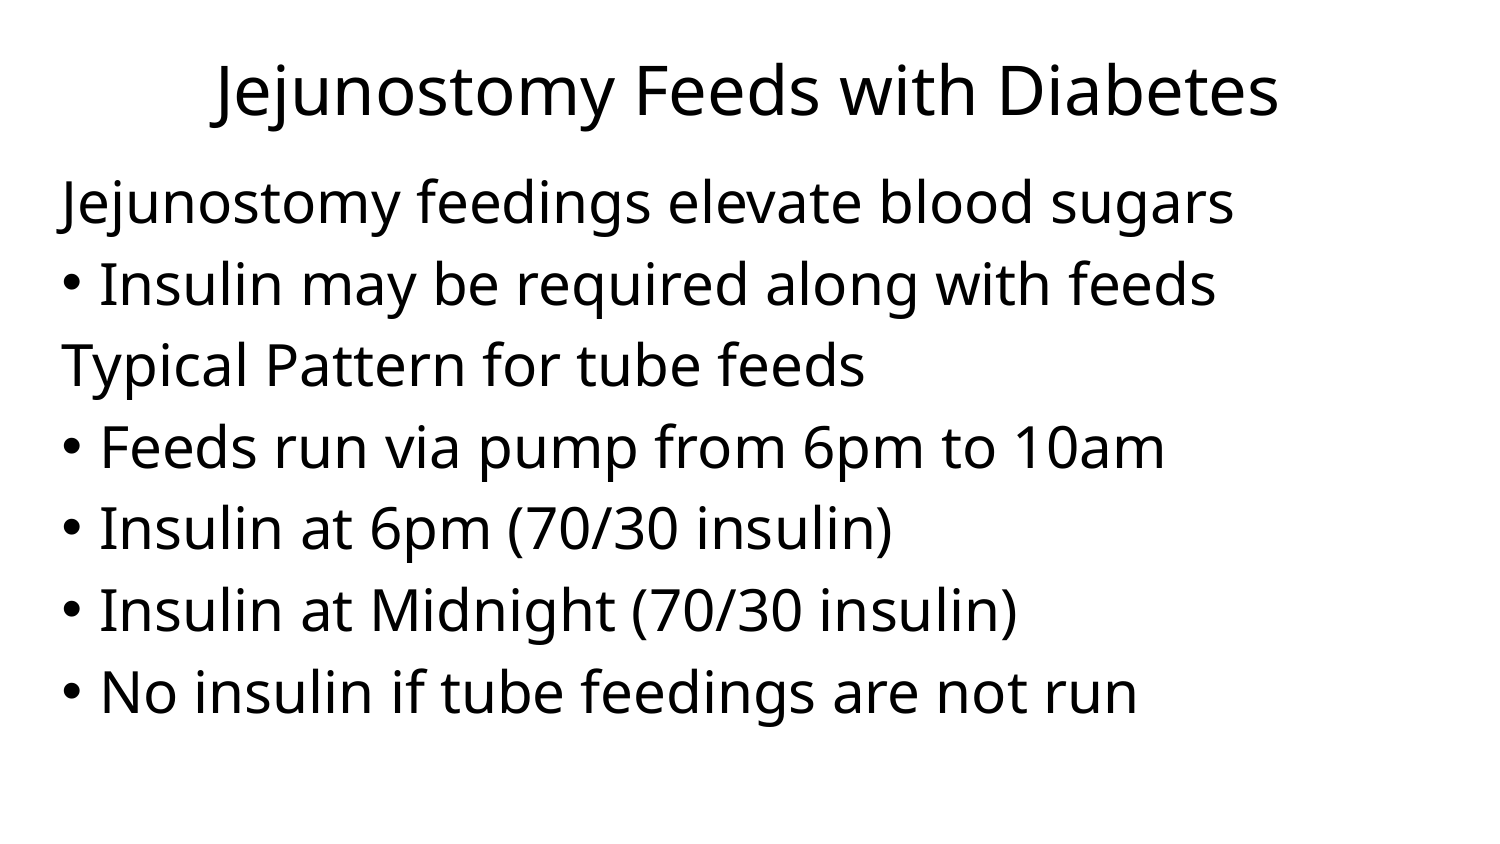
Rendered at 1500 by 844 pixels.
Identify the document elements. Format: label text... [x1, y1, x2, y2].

title Jejunostomy Feeds with Diabetes [46, 33, 1450, 143]
list Jejunostomy feedings elevate blood sugars Insulin may be required along with feeds Typical Pattern for tube feeds Feeds run via pump from 6pm to 10am Insulin at 6pm (70/30 insulin) Insulin at Midnight (70/30 insulin) No insulin if tube feedings are not run [46, 157, 1450, 810]
